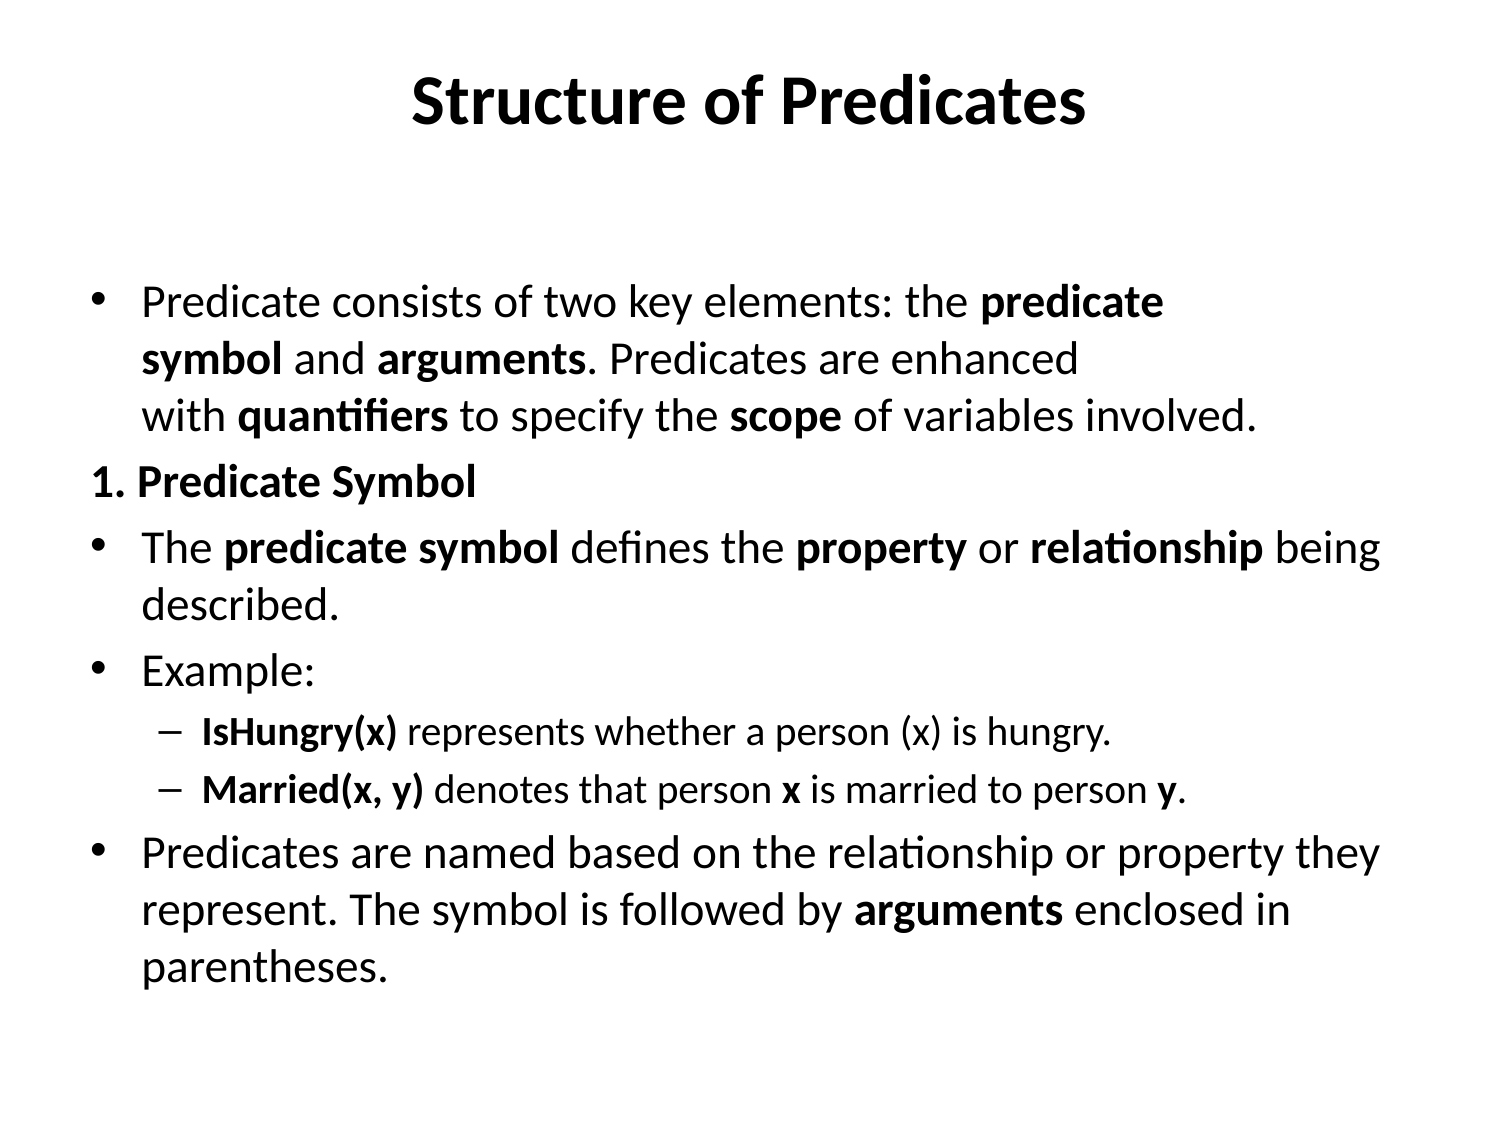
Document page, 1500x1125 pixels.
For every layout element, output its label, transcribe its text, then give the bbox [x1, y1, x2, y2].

list Predicate consists of two key elements: the predicate symbol and arguments. Predicates are enhanced with quantifiers to specify the scope of variables involved. 1. Predicate Symbol The predicate symbol defines the property or relationship being described. Example: IsHungry(x) represents whether a person (x) is hungry. Married(x, y) denotes that person x is married to person y. Predicates are named based on the relationship or property they represent. The symbol is followed by arguments enclosed in parentheses. [75, 262, 1425, 1005]
title Structure of Predicates [75, 45, 1425, 233]
